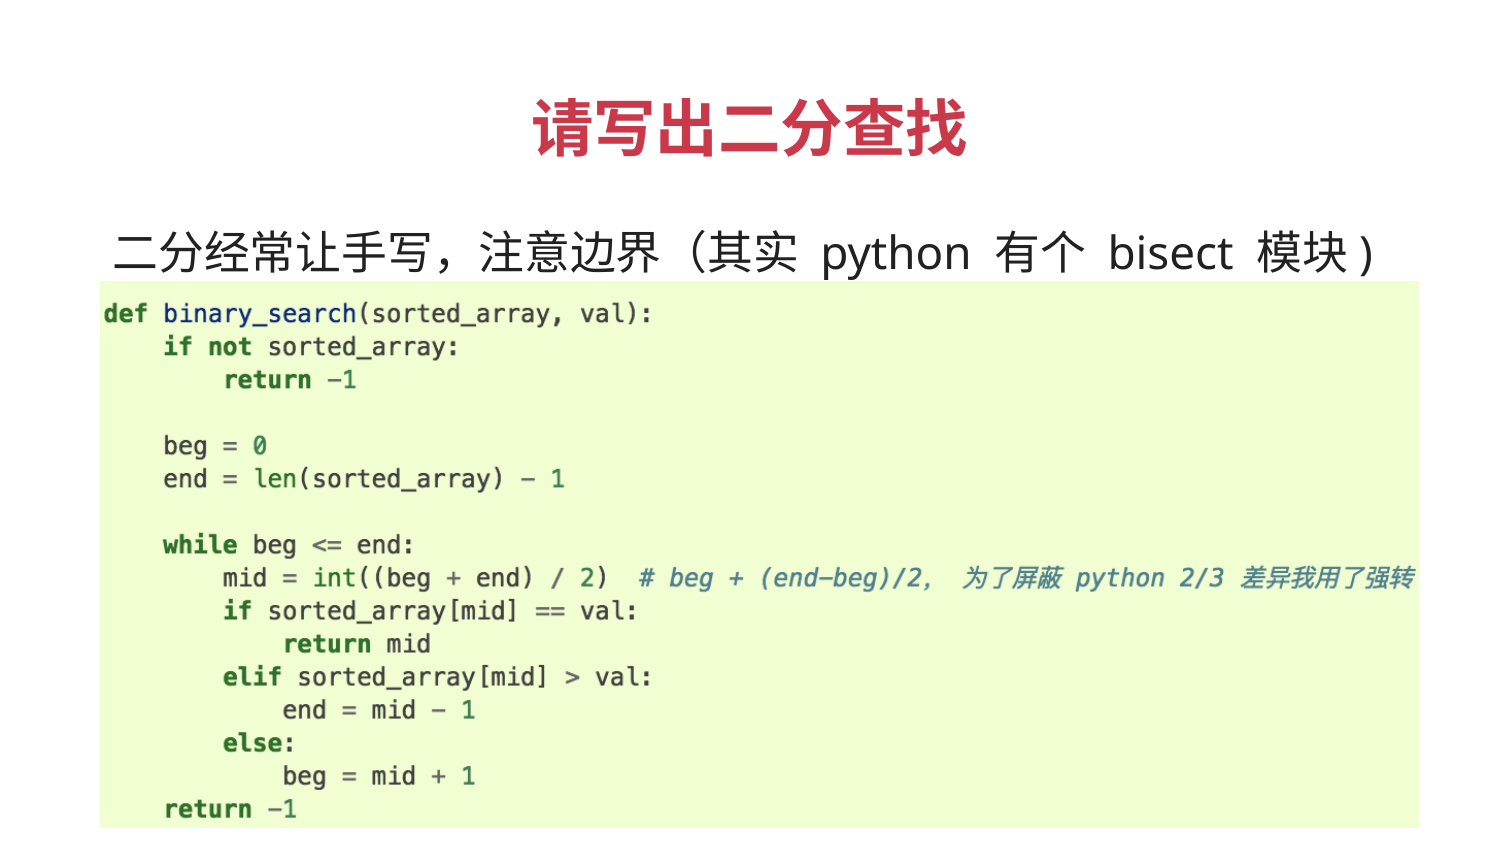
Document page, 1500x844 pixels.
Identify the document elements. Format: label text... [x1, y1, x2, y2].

text_box 请写出二分查找 [516, 81, 984, 172]
list 二分经常让手写，注意边界（其实 python 有个 bisect 模块) [76, 208, 1427, 293]
picture [100, 281, 1419, 828]
